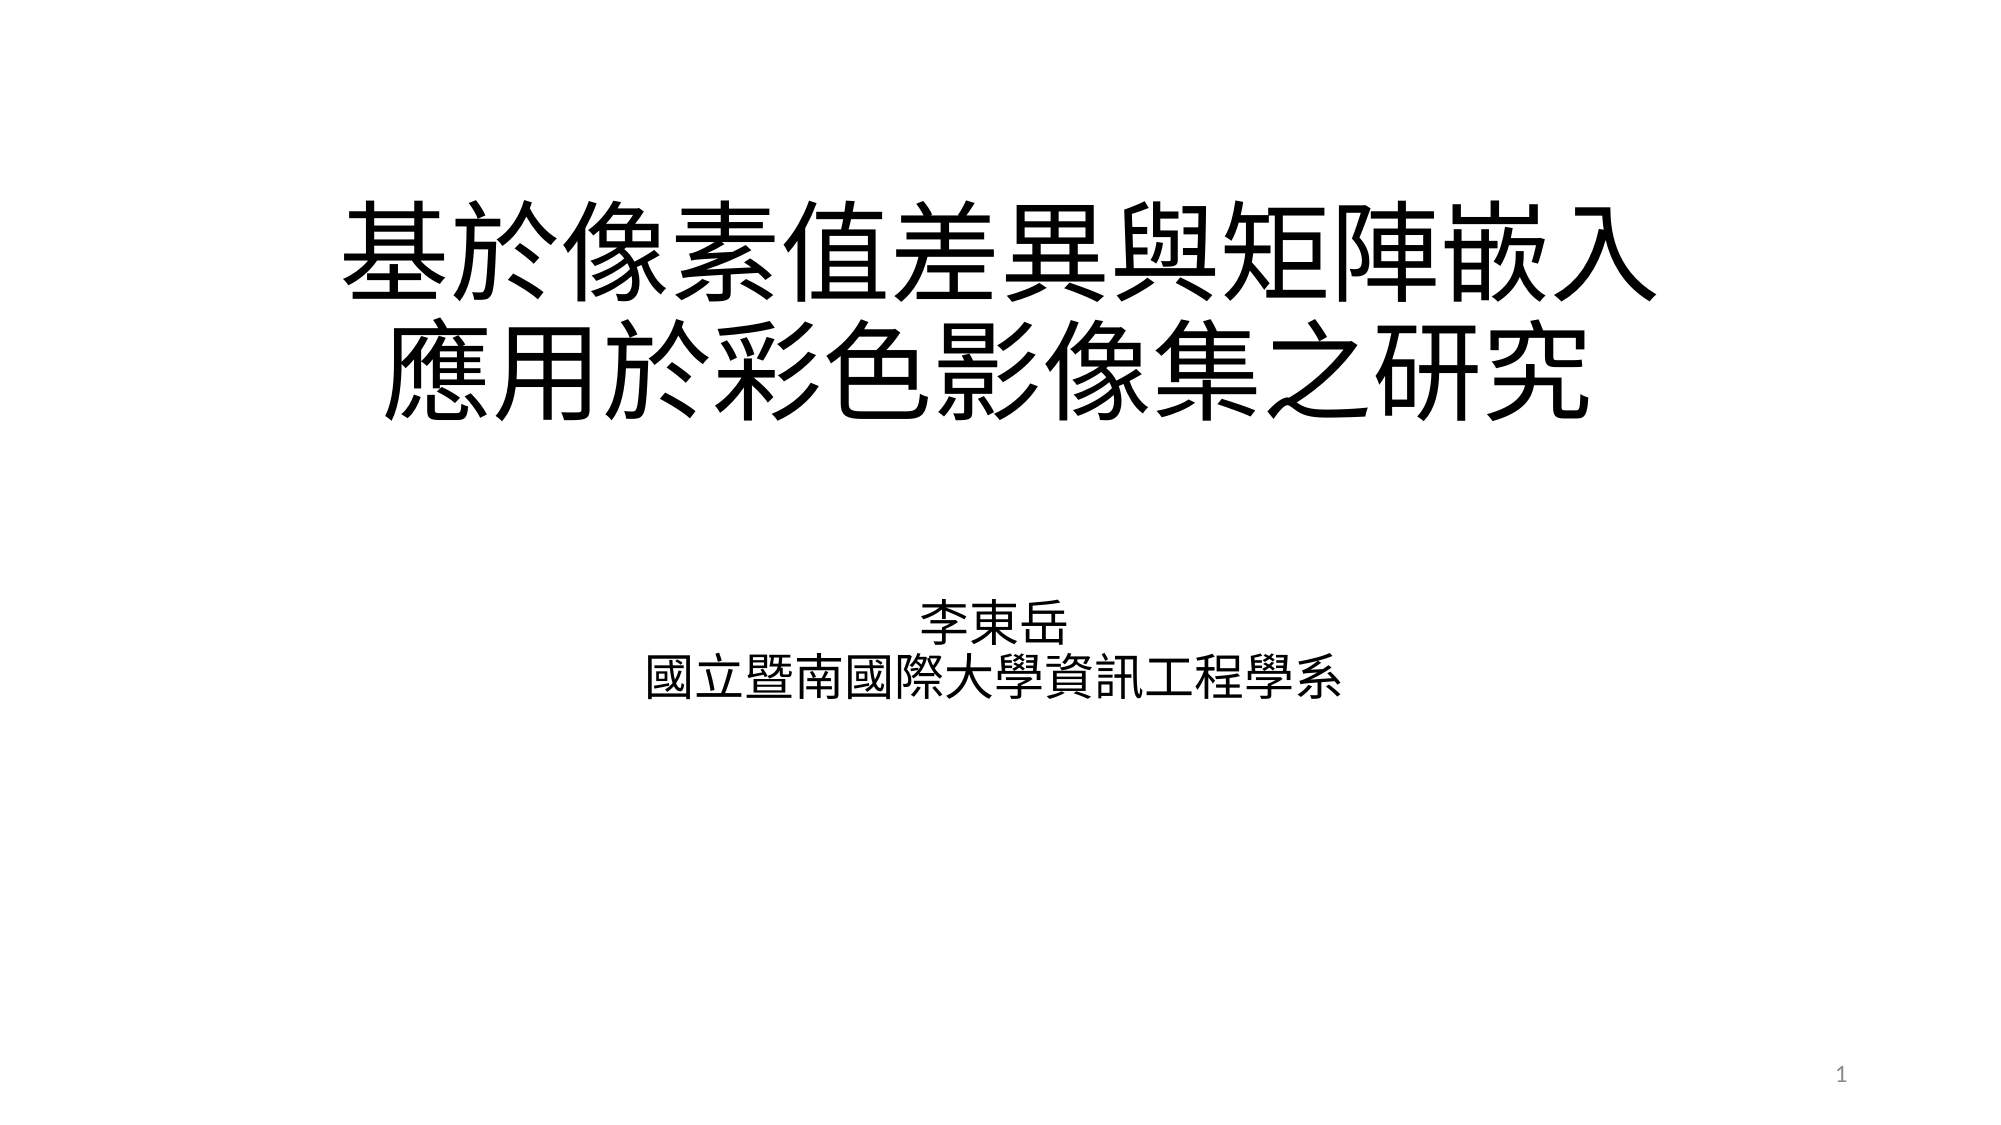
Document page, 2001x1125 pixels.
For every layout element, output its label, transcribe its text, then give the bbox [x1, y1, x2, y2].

slide_number 1 [1412, 1042, 1863, 1103]
title 基於像素值差異與矩陣嵌入 應用於彩色影像集之研究 [249, 184, 1750, 576]
subtitle 李東岳 國立暨南國際大學資訊工程學系 [249, 590, 1750, 863]
